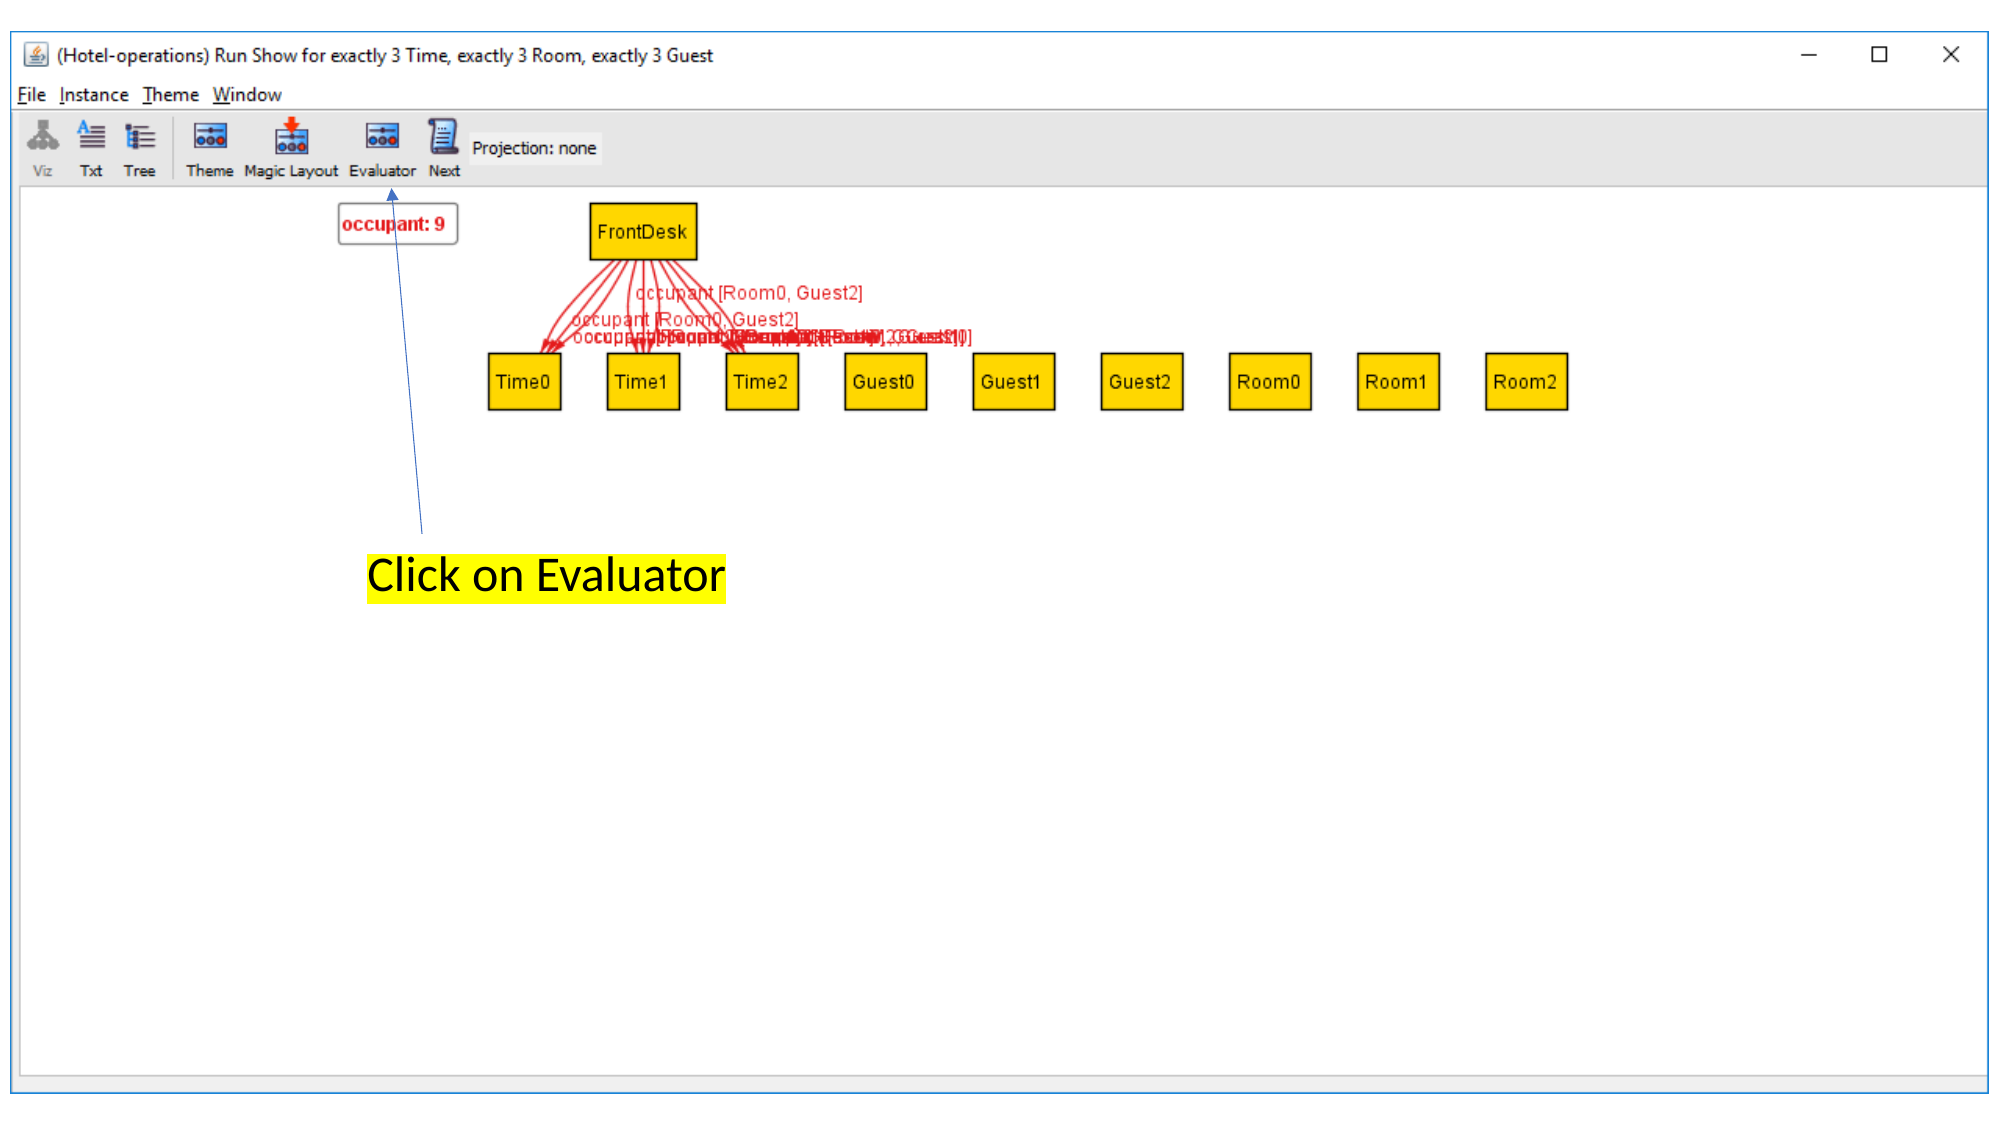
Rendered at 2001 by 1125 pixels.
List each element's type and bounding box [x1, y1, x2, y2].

picture [10, 31, 1989, 1094]
text_box [391, 188, 423, 534]
